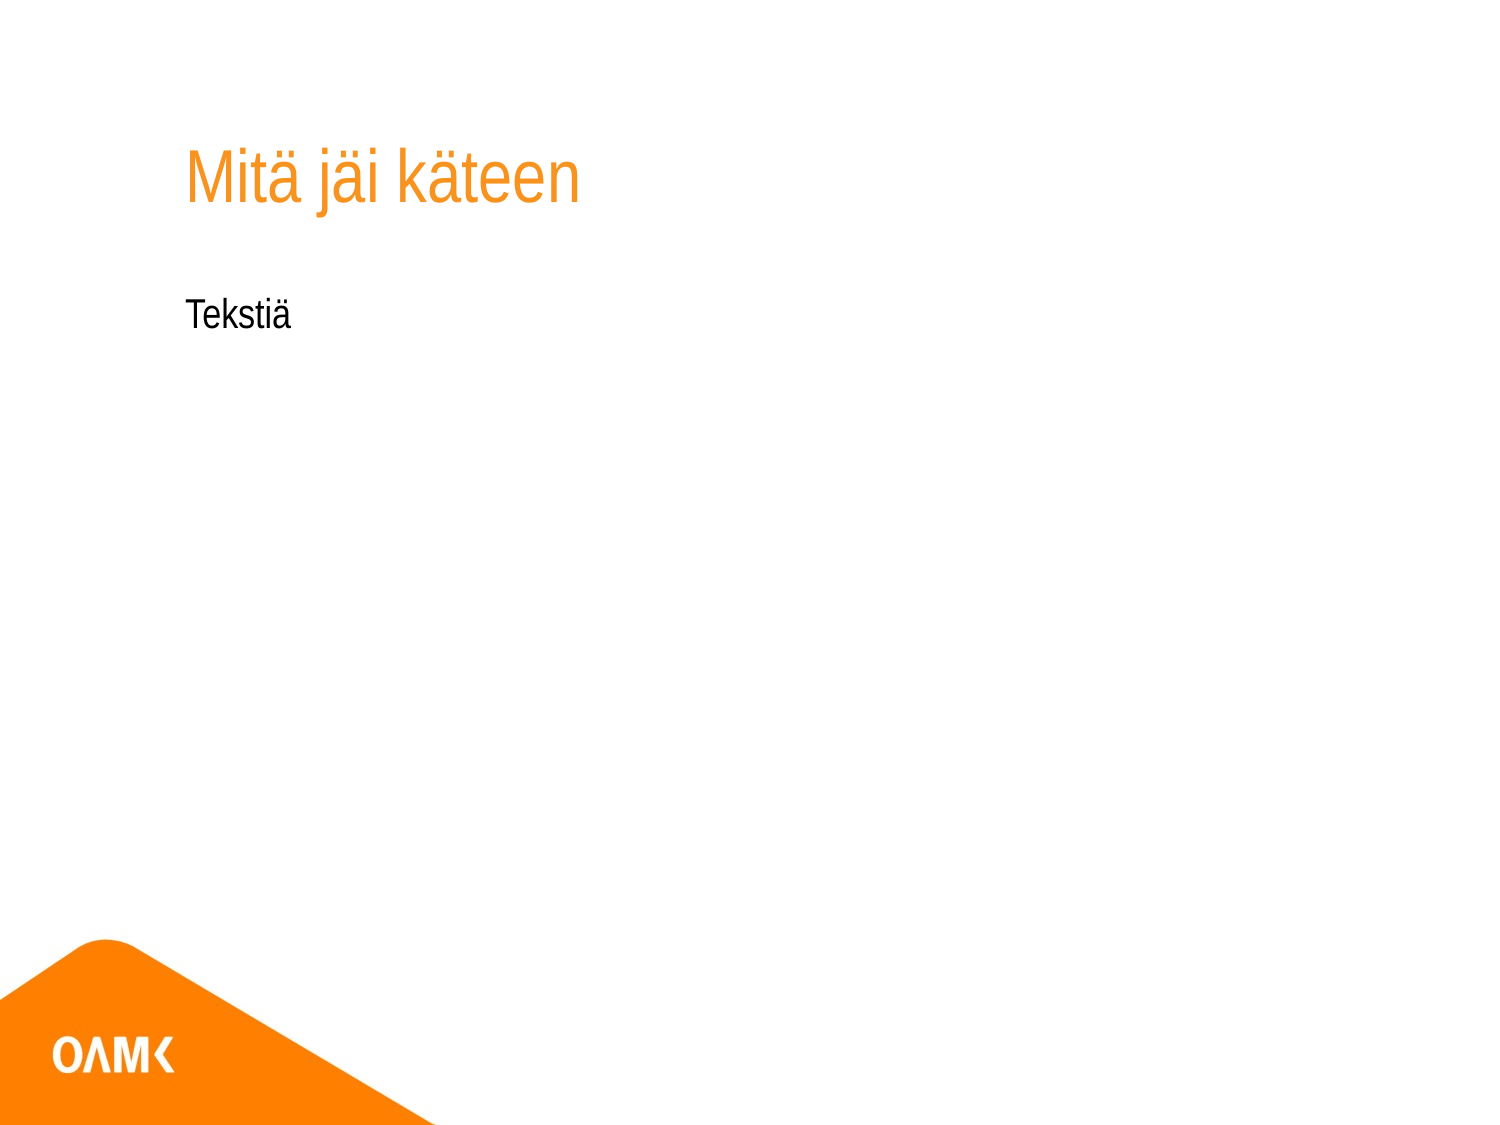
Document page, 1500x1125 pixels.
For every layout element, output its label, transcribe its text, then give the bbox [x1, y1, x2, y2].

picture [0, 0, 1500, 1125]
list Tekstiä [170, 279, 1329, 915]
title Mitä jäi käteen [170, 87, 1329, 258]
